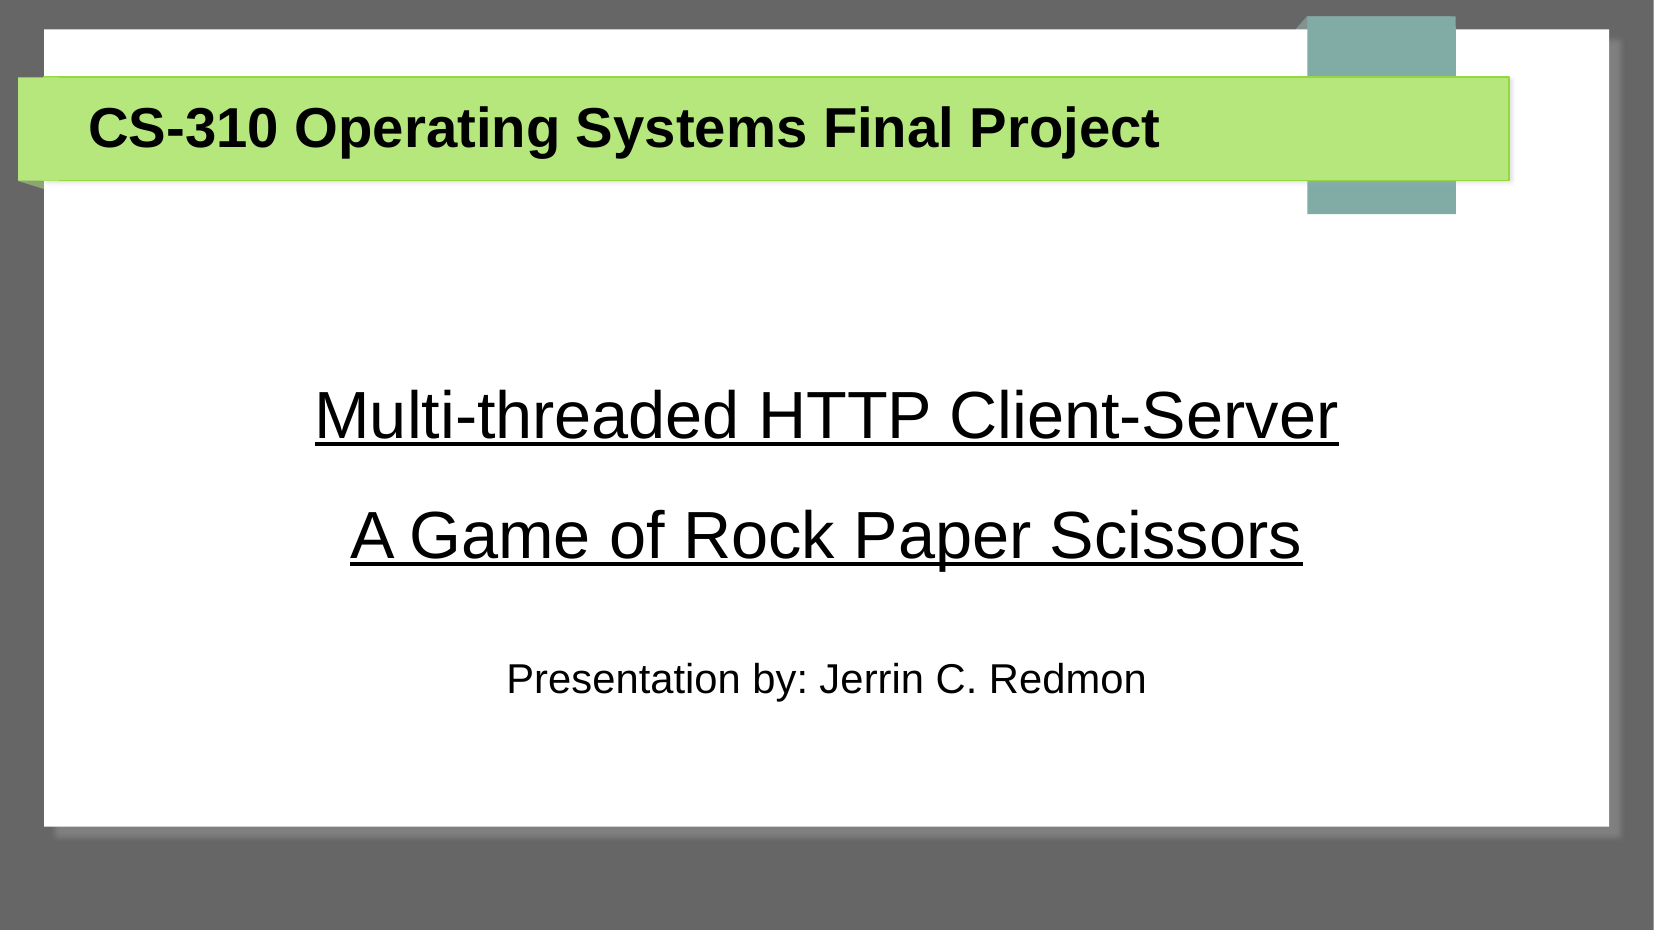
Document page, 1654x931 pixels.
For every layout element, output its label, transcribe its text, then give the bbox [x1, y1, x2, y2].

subtitle Multi-threaded HTTP Client-Server A Game of Rock Paper Scissors Presentation by: Jerrin C. Redmon [88, 221, 1565, 812]
title CS-310 Operating Systems Final Project [88, 73, 1506, 178]
